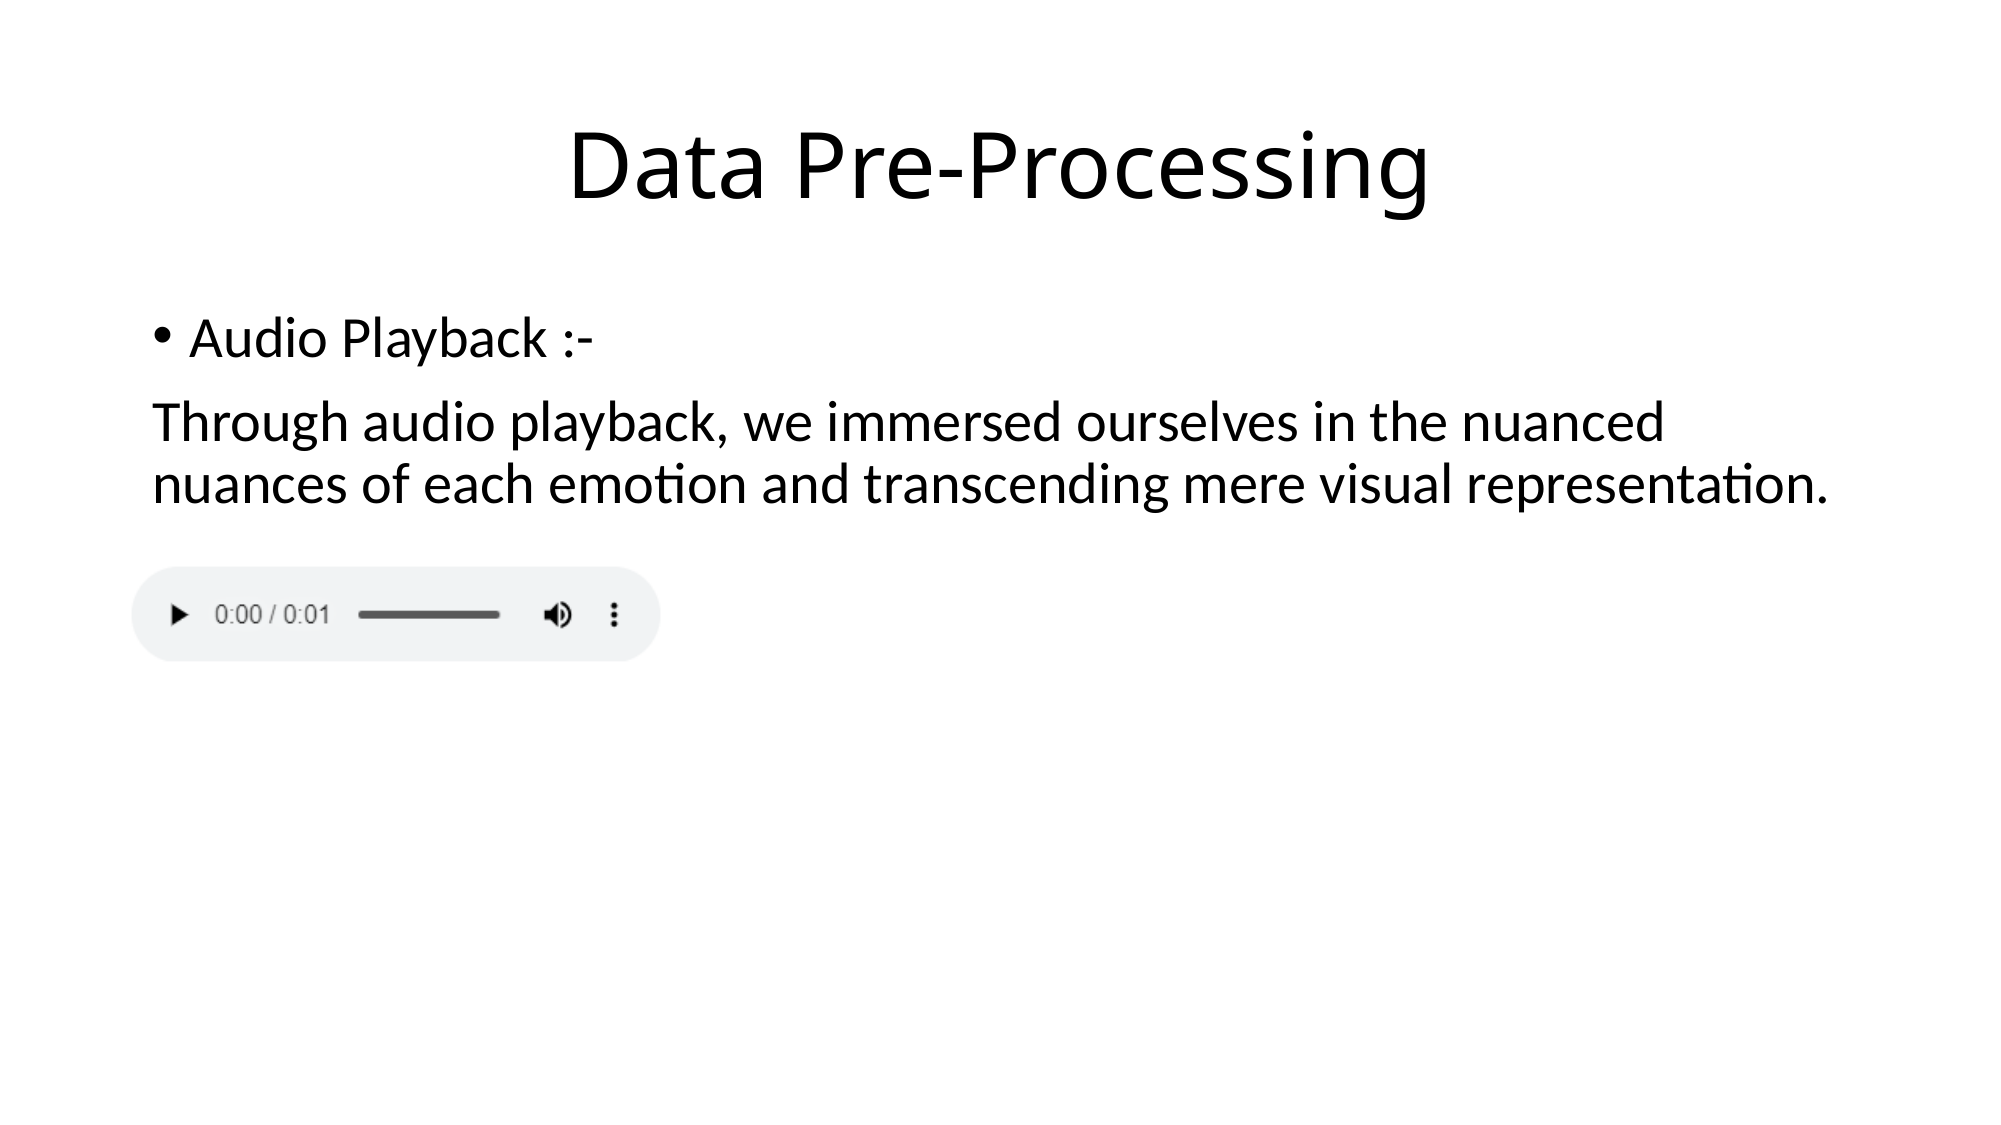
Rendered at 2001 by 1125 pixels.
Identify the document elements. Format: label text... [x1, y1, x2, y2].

title Data Pre-Processing [137, 59, 1863, 278]
list Audio Playback :- Through audio playback, we immersed ourselves in the nuanced nuances of each emotion and transcending mere visual representation. [137, 299, 1863, 1014]
picture [121, 548, 681, 671]
